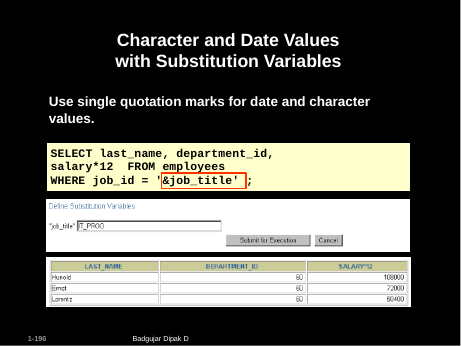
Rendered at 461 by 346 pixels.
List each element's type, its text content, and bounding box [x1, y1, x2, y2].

title Character and Date Values with Substitution Variables [113, 26, 347, 87]
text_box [45, 142, 416, 196]
text_box Use single quotation marks for date and character values. [46, 90, 387, 127]
text_box Badgujar Dipak D [130, 331, 327, 343]
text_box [45, 172, 411, 307]
text_box 1-196 [25, 331, 50, 343]
